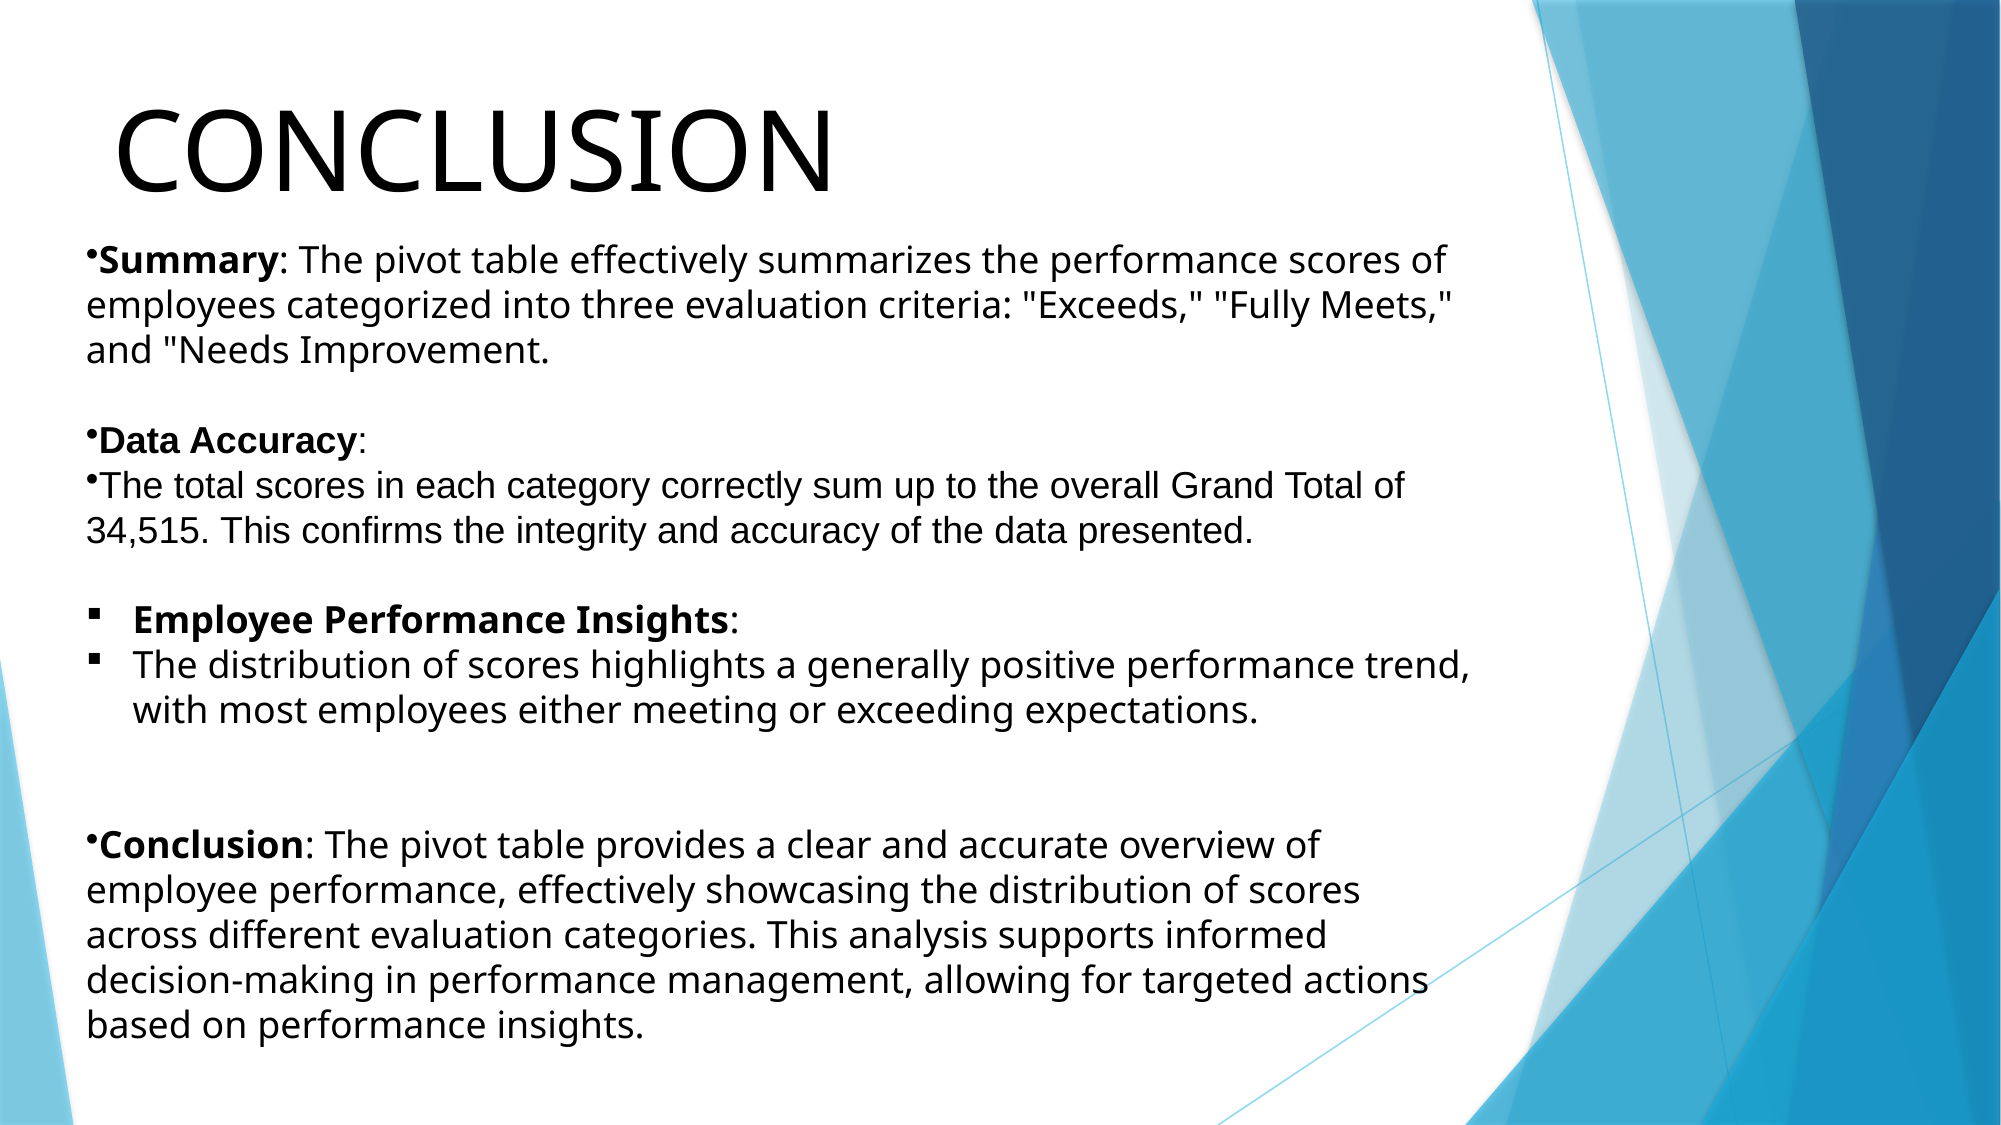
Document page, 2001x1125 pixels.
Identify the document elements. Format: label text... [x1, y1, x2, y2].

text_box CONCLUSION [97, 71, 1027, 222]
text_box Summary: The pivot table effectively summarizes the performance scores of employees categorized into three evaluation criteria: "Exceeds," "Fully Meets," and "Needs Improvement. Data Accuracy: The total scores in each category correctly sum up to the overall Grand Total of 34,515. This confirms the integrity and accuracy of the data presented. Employee Performance Insights: The distribution of scores highlights a generally positive performance trend, with most employees either meeting or exceeding expectations. Conclusion: The pivot table provides a clear and accurate overview of employee performance, effectively showcasing the distribution of scores across different evaluation categories. This analysis supports informed decision-making in performance management, allowing for targeted actions based on performance insights. [70, 228, 1498, 1099]
